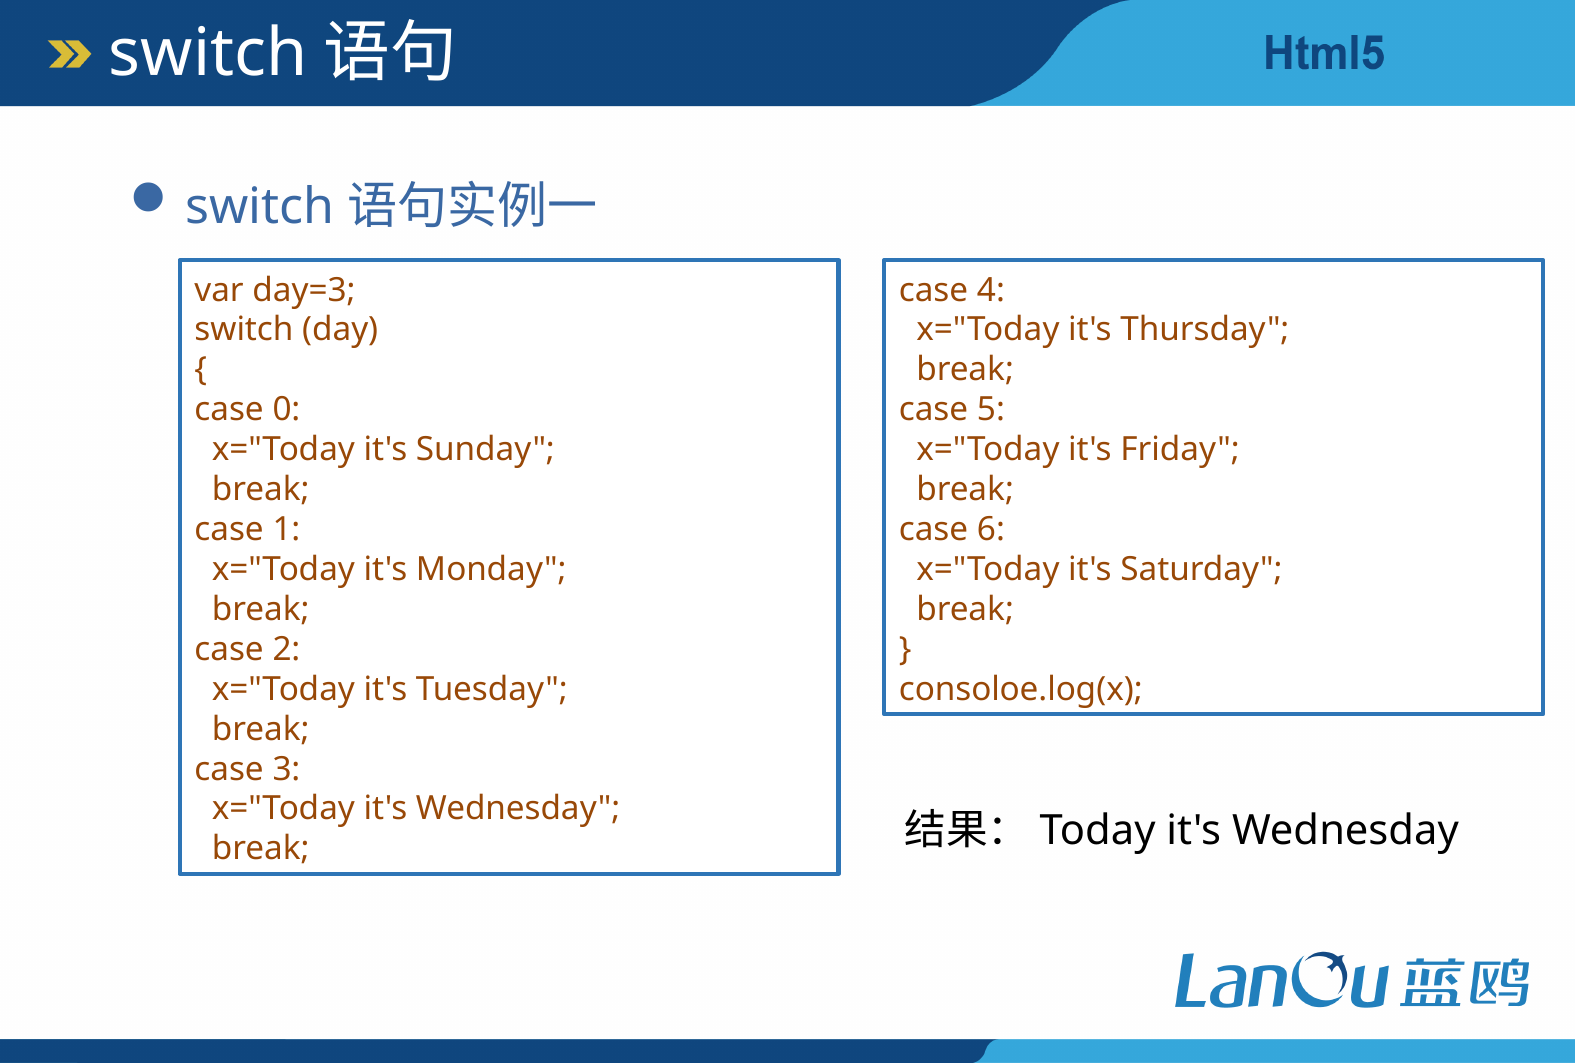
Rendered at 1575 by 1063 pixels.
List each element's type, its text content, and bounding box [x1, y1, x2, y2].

text_box 结果：Today it's Wednesday [896, 795, 1467, 861]
text_box switch语句 [101, 1, 465, 97]
text_box switch语句实例一 [122, 166, 605, 242]
picture [0, 0, 1575, 1063]
text_box var day=3; switch (day) { case 0: x="Today it's Sunday"; break; case 1: x="Today it's Monday"; break; case 2: x="Today it's Tuesday"; break; case 3: x="Today it's Wednesday"; break; [178, 258, 841, 876]
text_box case 4: x="Today it's Thursday"; break; case 5: x="Today it's Friday"; break; case 6: x="Today it's Saturday"; break; } consoloe.log(x); [882, 258, 1545, 716]
